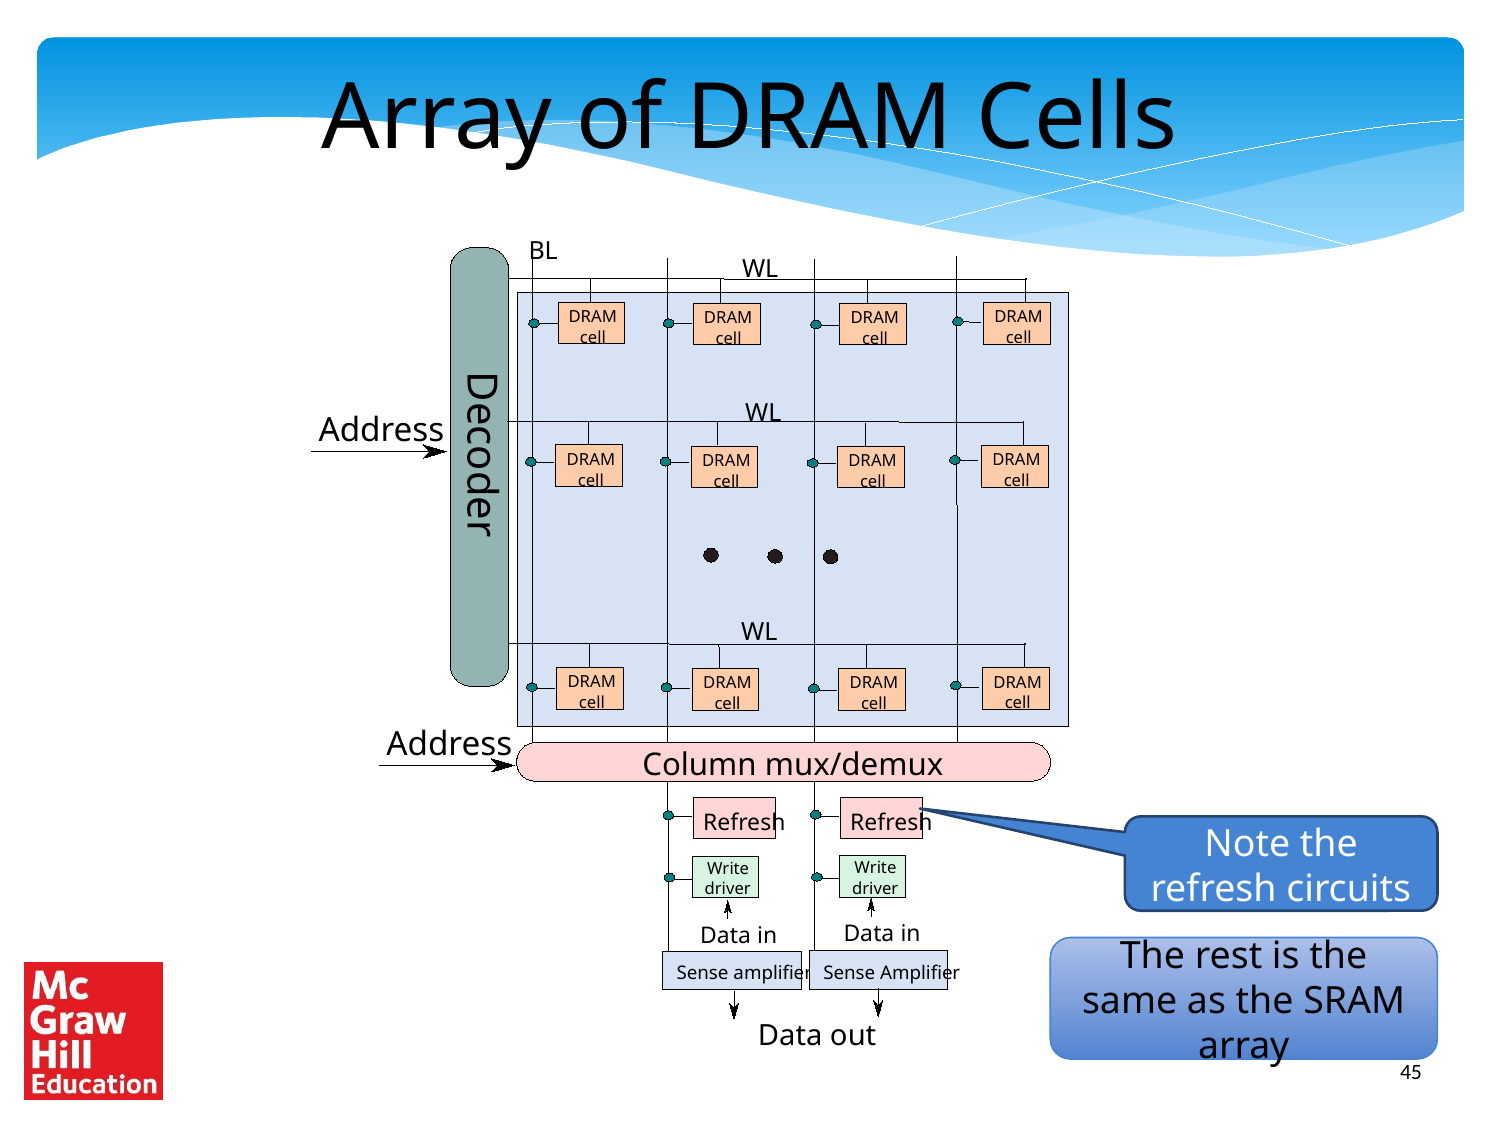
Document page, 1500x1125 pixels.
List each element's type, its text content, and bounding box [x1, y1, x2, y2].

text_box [299, 224, 1109, 1060]
text_box The rest is the same as the SRAM array [1114, 936, 1439, 1060]
text_box 45 [1385, 1049, 1500, 1091]
picture [24, 962, 163, 1101]
text_box Note the refresh circuits [1115, 815, 1439, 913]
text_box Array of DRAM Cells [24, 49, 1475, 175]
